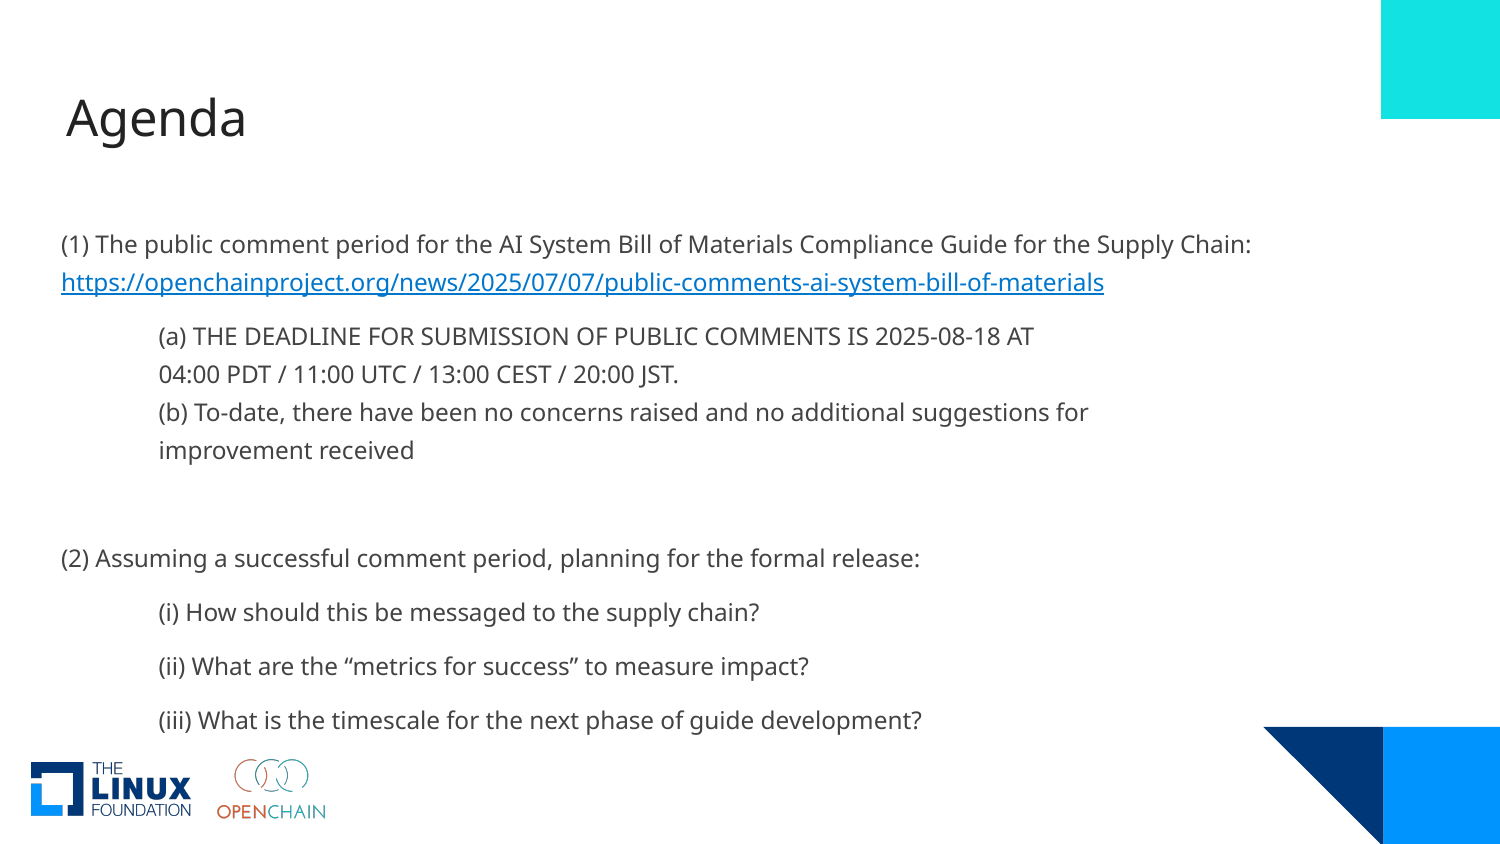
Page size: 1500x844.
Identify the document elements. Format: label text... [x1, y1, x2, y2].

list (1) The public comment period for the AI System Bill of Materials Compliance Guide for the Supply Chain: https://openchainproject.org/news/2025/07/07/public-comments-ai-system-bill-of-materials (a) THE DEADLINE FOR SUBMISSION OF PUBLIC COMMENTS IS 2025-08-18 AT 04:00 PDT / 11:00 UTC / 13:00 CEST / 20:00 JST. (b) To-date, there have been no concerns raised and no additional suggestions for improvement received (2) Assuming a successful comment period, planning for the formal release: (i) How should this be messaged to the supply chain? (ii) What are the “metrics for success” to measure impact? (iii) What is the timescale for the next phase of guide development? [46, 207, 1444, 756]
picture [31, 762, 191, 816]
picture [215, 757, 327, 821]
title Agenda [51, 67, 1449, 167]
